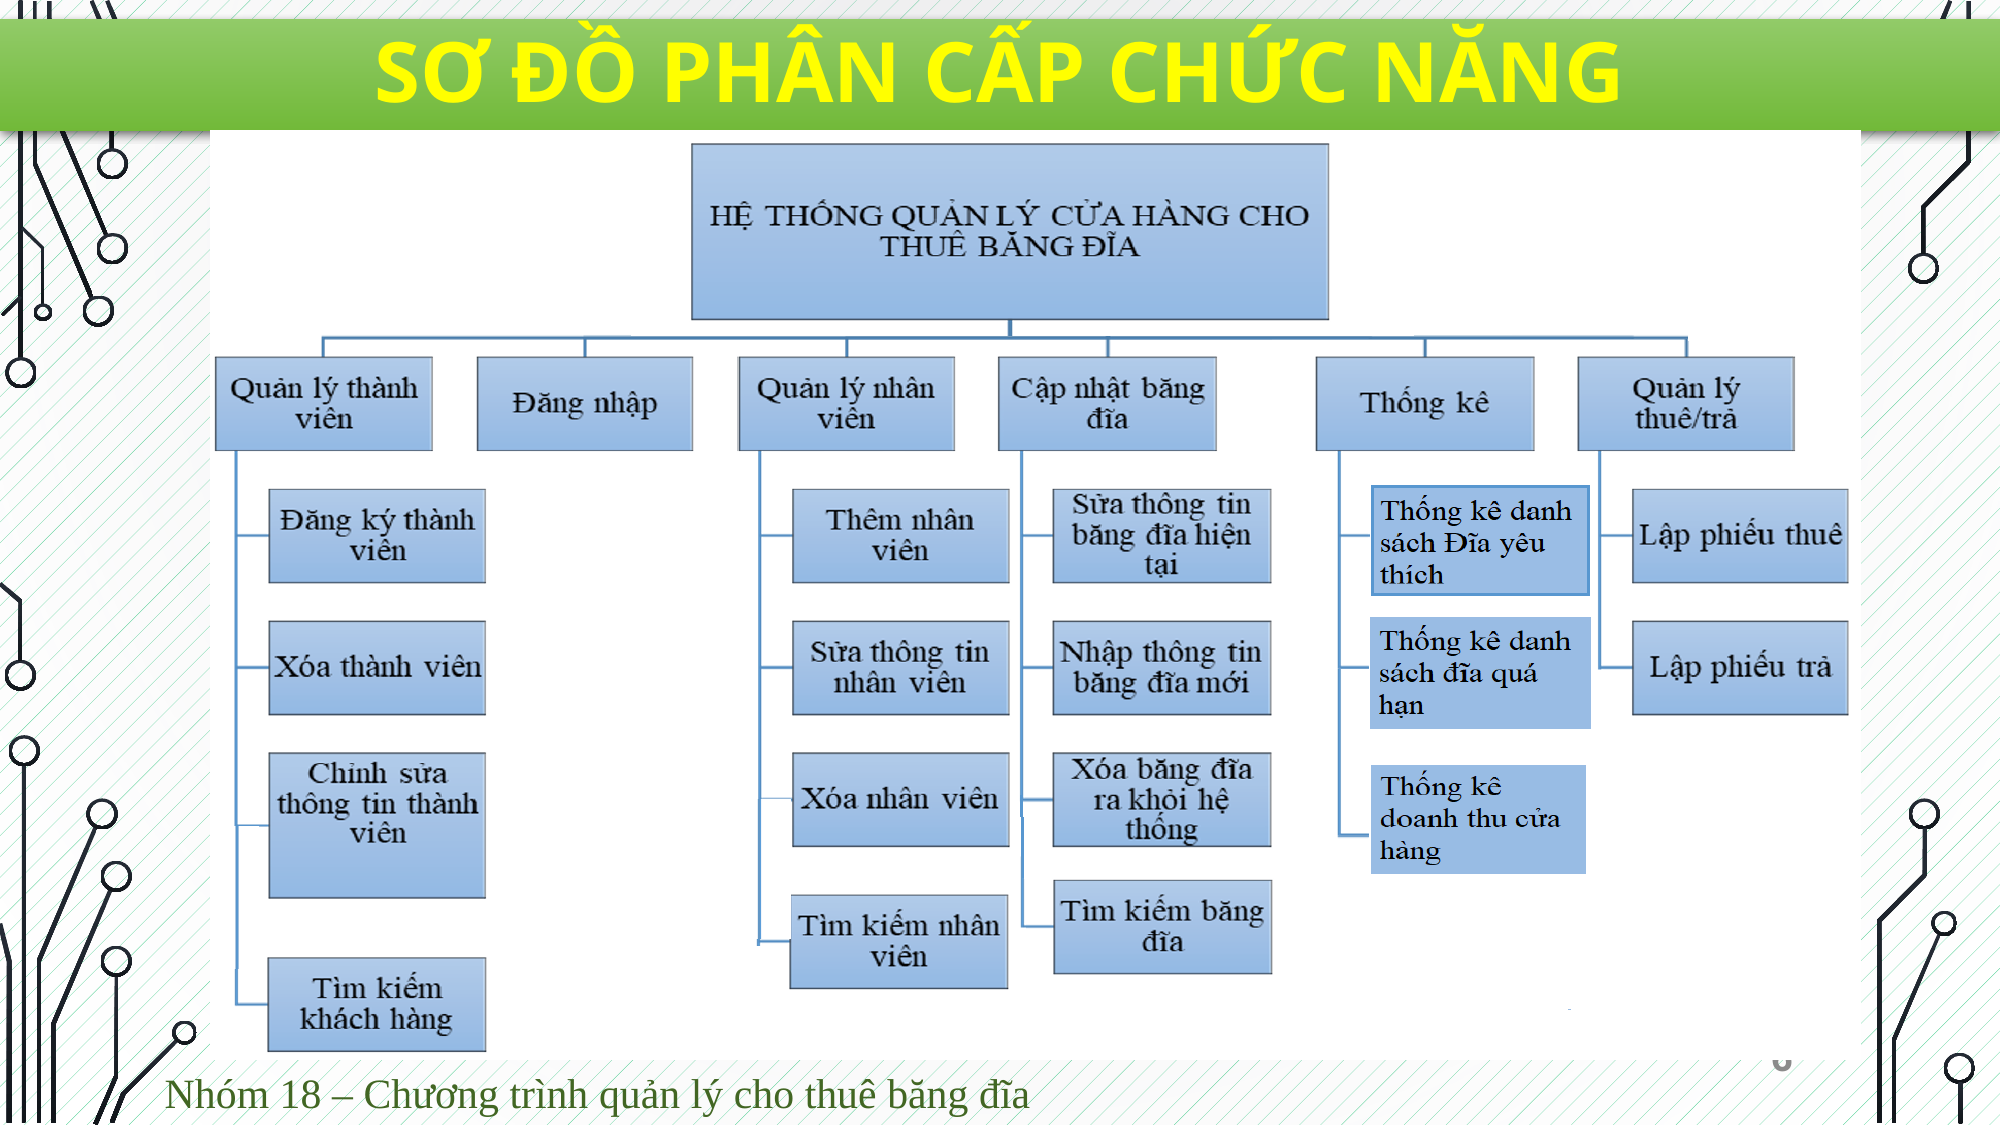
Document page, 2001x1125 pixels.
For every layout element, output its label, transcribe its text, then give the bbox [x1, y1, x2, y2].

picture [209, 130, 1861, 1060]
slide_number 6 [1681, 1060, 1808, 1090]
text_box Nhóm 18 – Chương trình quản lý cho thuê băng đĩa [149, 1059, 1046, 1125]
text_box SƠ ĐỒ PHÂN CẤP CHỨC NĂNG [0, 19, 2000, 131]
